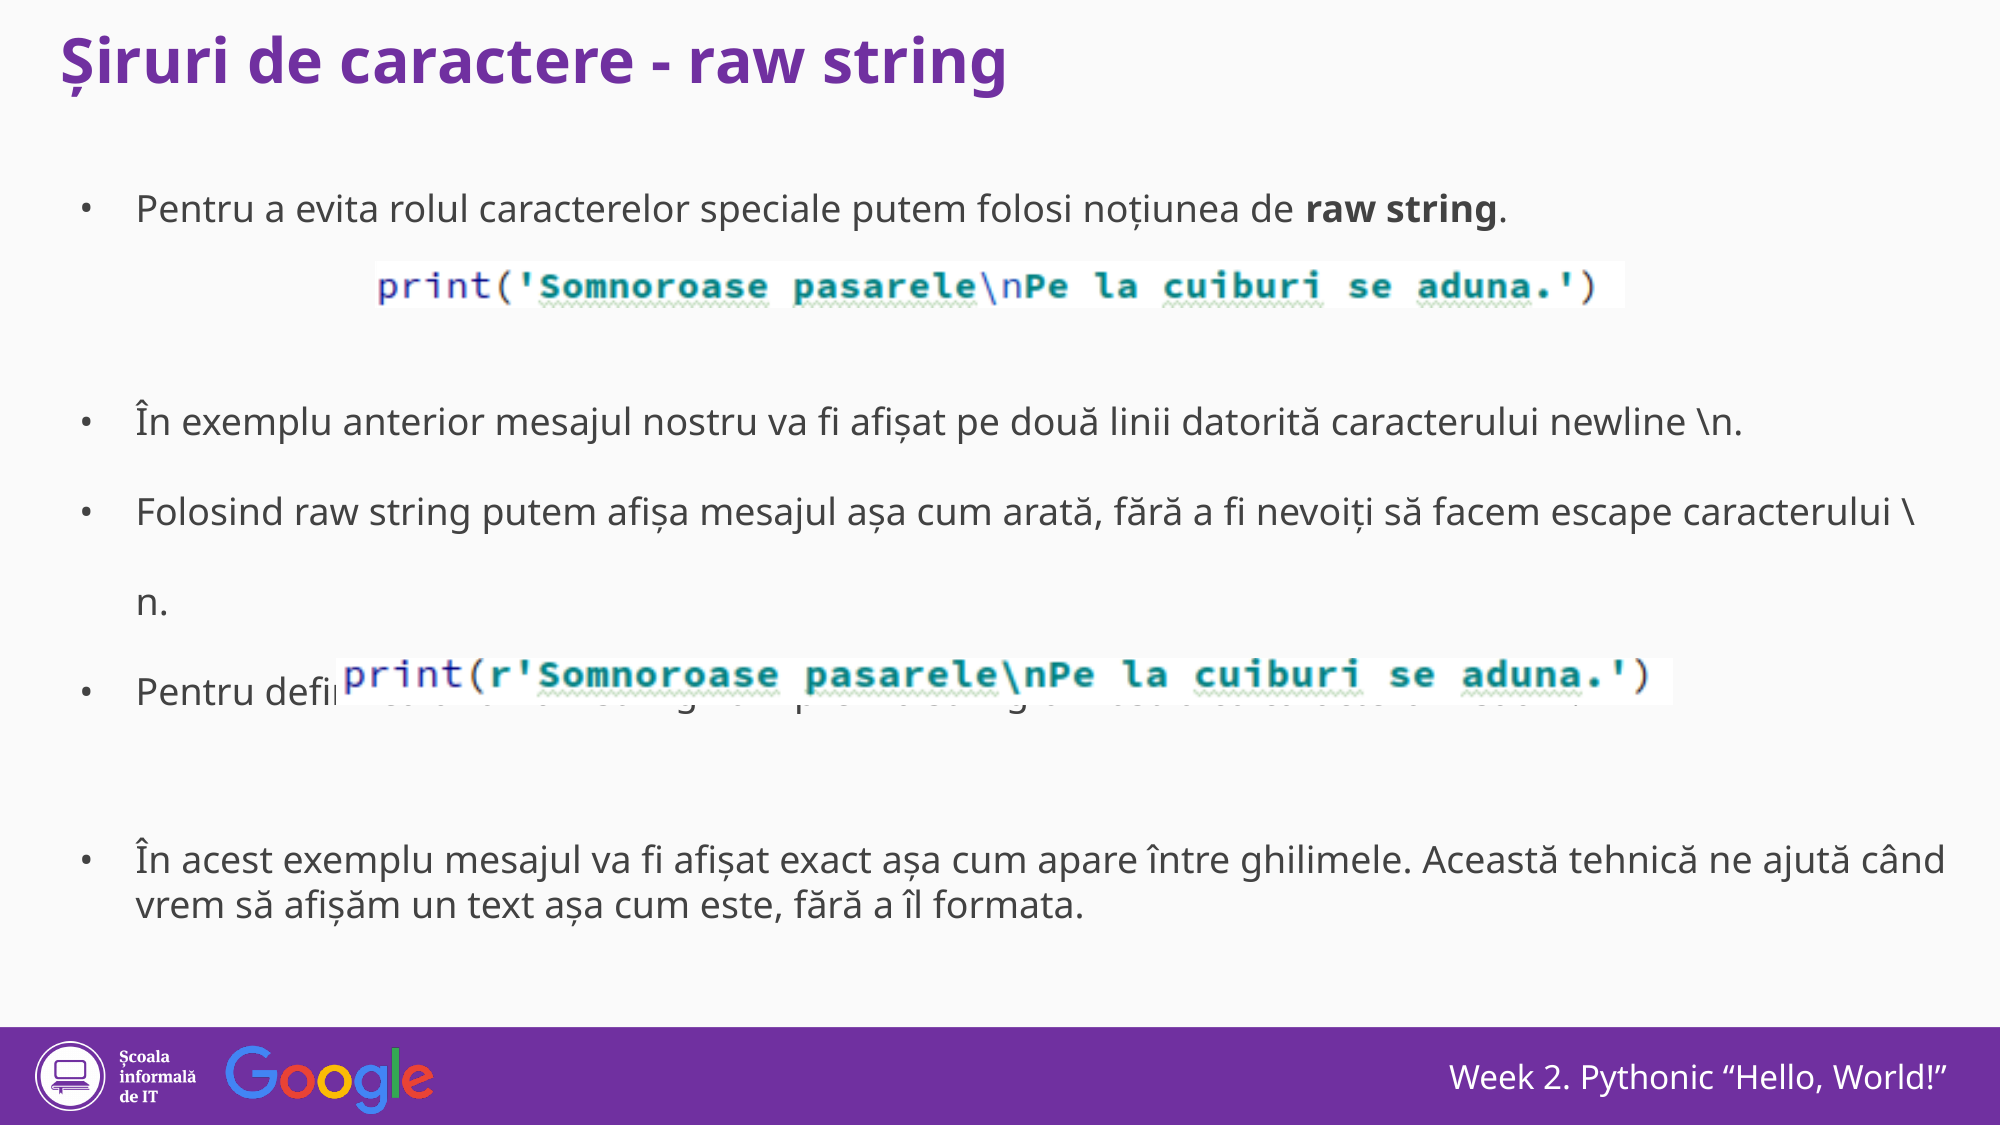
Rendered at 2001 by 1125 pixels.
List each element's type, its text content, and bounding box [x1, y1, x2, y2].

picture [375, 261, 1625, 308]
list Pentru a evita rolul caracterelor speciale putem folosi noțiunea de raw string. În exemplu anterior mesajul nostru va fi afișat pe două linii datorită caracterului newline \n. Folosind raw string putem afișa mesajul așa cum arată, fără a fi nevoiți să facem escape caracterului \n. Pentru definirea unui raw string vom prefixa string-ul nostru cu caracterul r sau R. În acest exemplu mesajul va fi afișat exact așa cum apare între ghilimele. Această tehnică ne ajută când vrem să afișăm un text așa cum este, fără a îl formata. [45, 132, 1963, 1029]
picture [35, 1041, 196, 1111]
picture [335, 658, 1673, 706]
title Șiruri de caractere - raw string [45, 0, 1963, 118]
picture [224, 1045, 435, 1117]
text_box Week 2. Pythonic “Hello, World!” [261, 1026, 1963, 1125]
